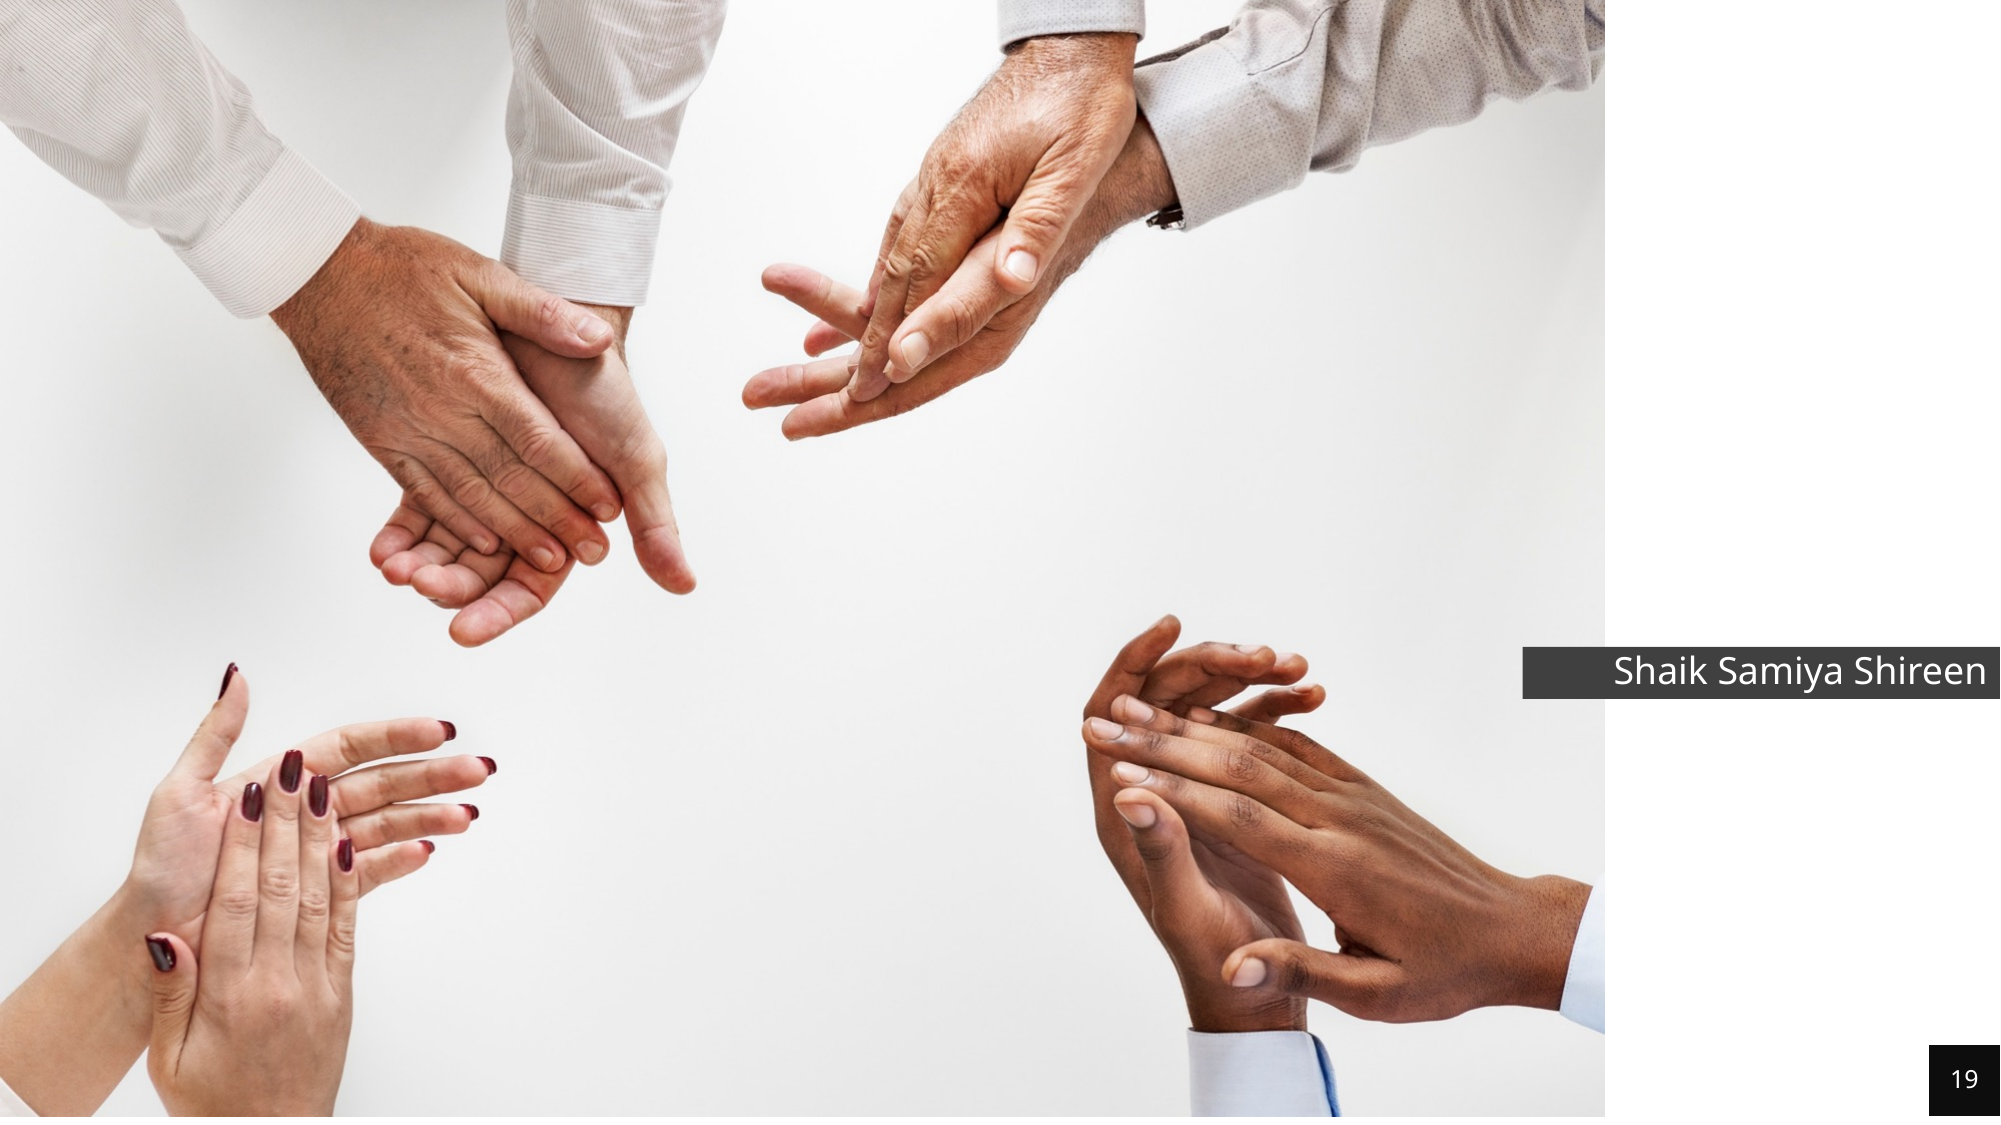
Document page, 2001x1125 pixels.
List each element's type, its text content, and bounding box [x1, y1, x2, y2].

picture [0, 0, 1605, 1117]
list Shaik Samiya Shireen [1605, 646, 2000, 699]
slide_number 19 [1929, 1045, 2000, 1116]
